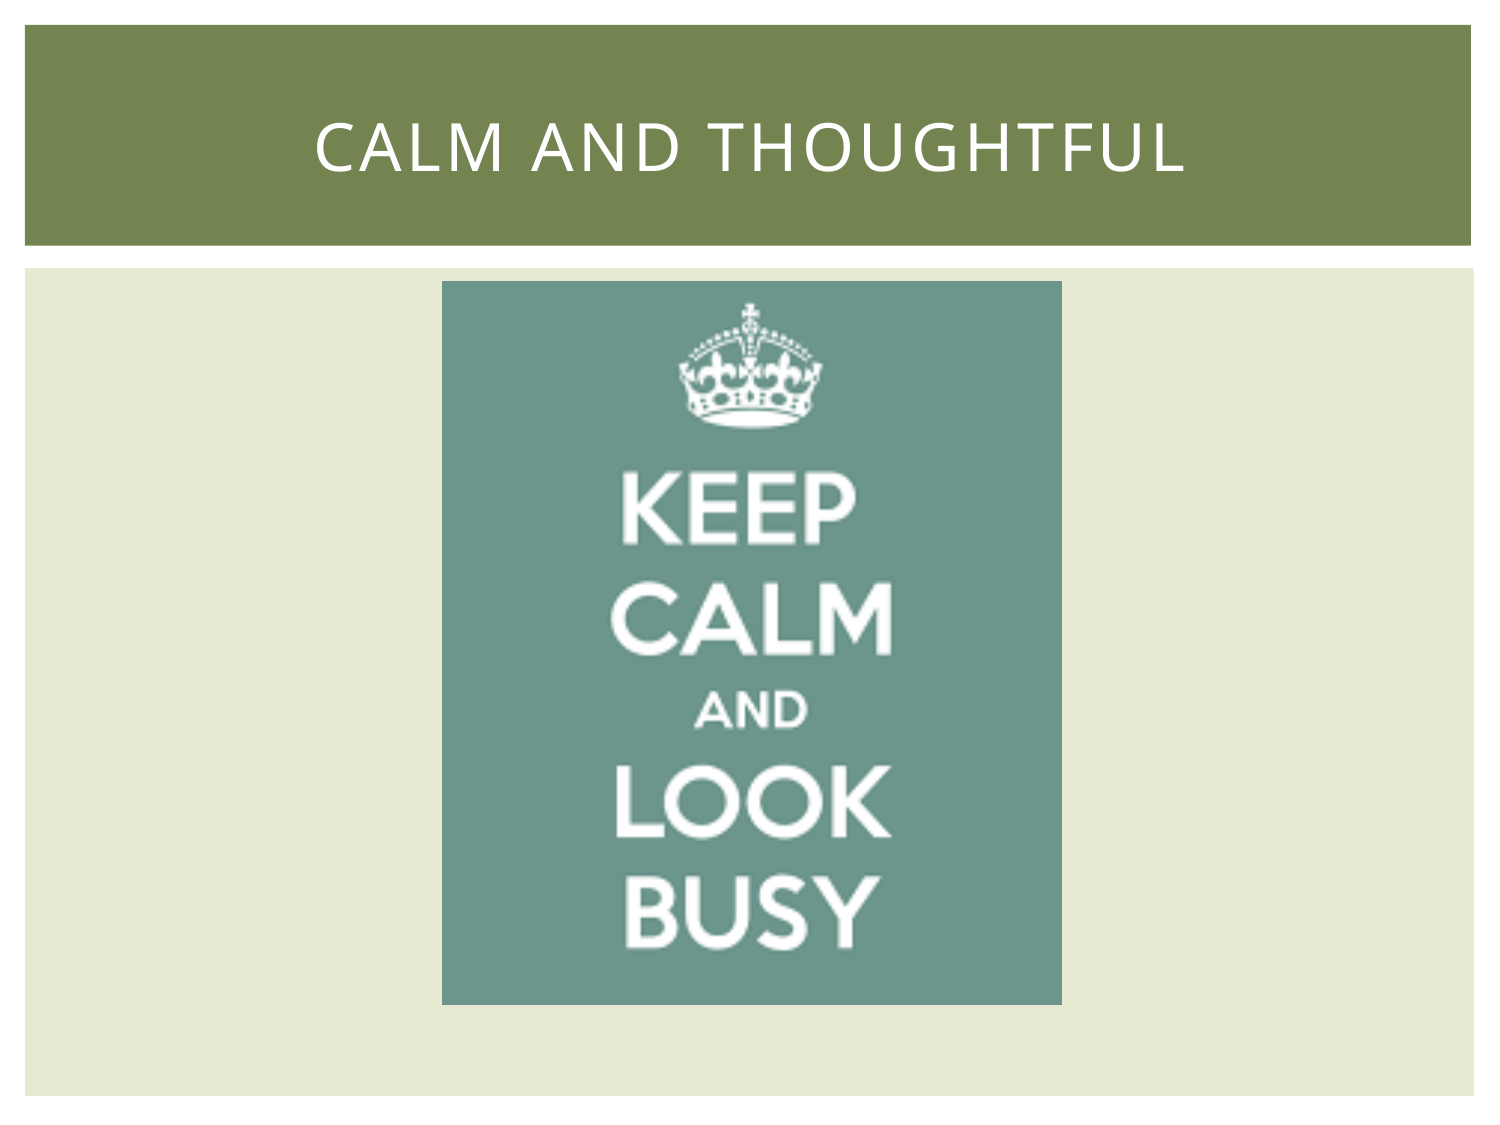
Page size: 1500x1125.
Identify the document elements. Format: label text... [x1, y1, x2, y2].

title Calm and thoughtful [62, 58, 1438, 232]
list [62, 281, 1442, 1006]
